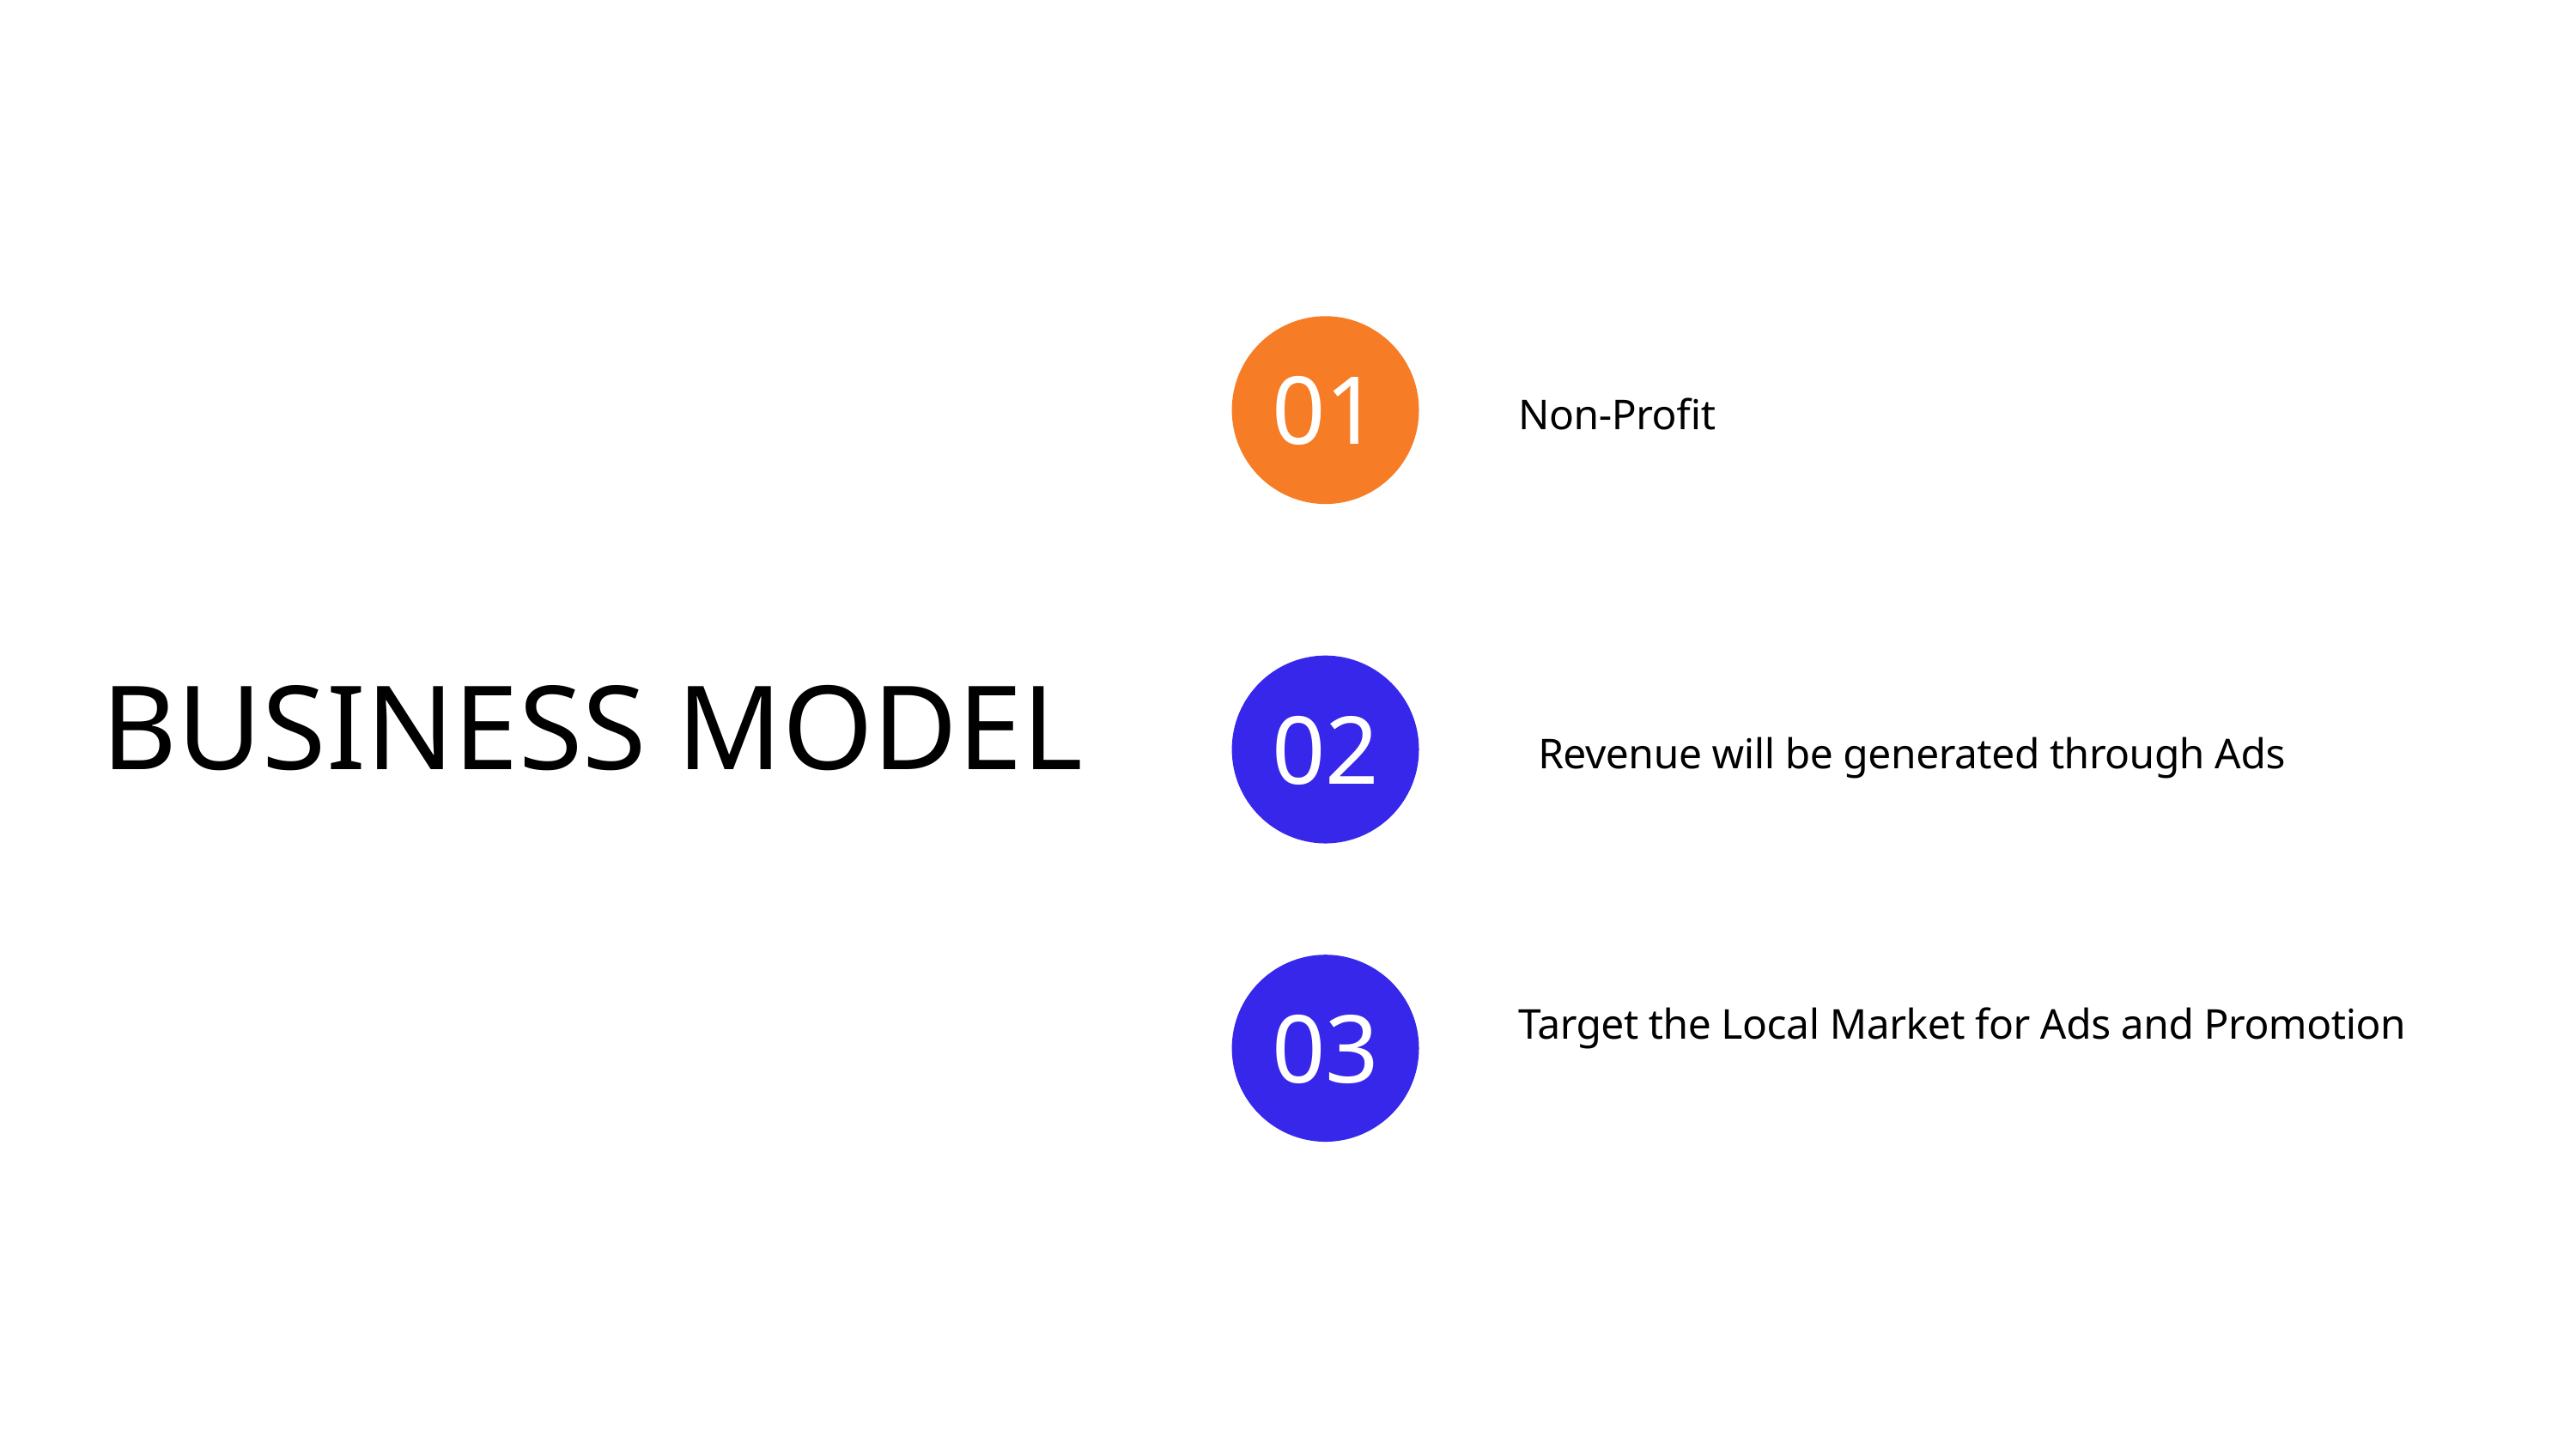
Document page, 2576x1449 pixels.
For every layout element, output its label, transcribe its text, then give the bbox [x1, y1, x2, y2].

text_box Non-Profit [1518, 380, 2432, 439]
text_box Revenue will be generated through Ads [1538, 719, 2451, 778]
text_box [1230, 954, 1420, 1143]
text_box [1230, 655, 1420, 844]
text_box Target the Local Market for Ads and Promotion [1518, 990, 2432, 1048]
text_box BUSINESS MODEL [101, 664, 1131, 793]
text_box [1230, 316, 1420, 505]
